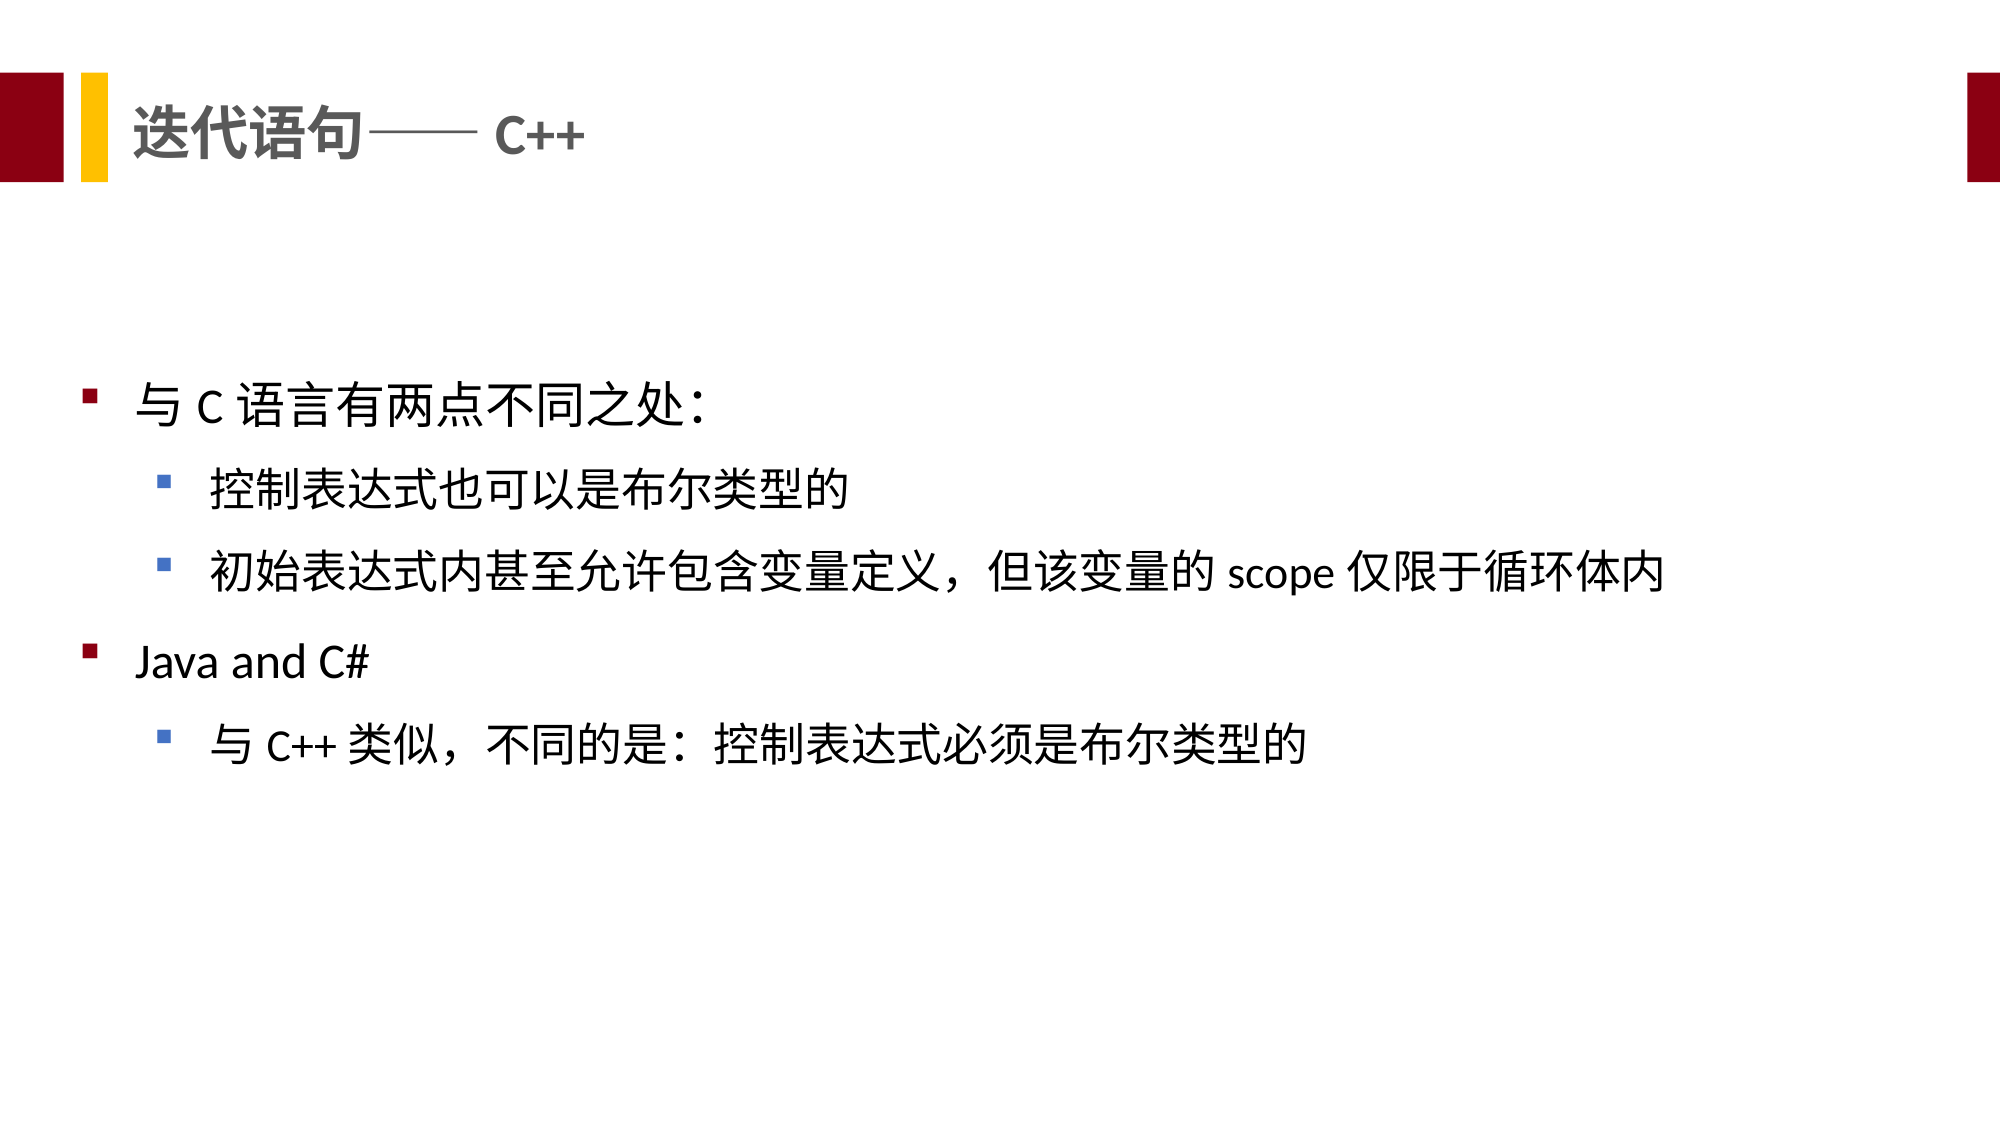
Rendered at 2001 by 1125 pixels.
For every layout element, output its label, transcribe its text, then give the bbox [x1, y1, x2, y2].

text_box [0, 71, 65, 183]
text_box 迭代语句——C++ [132, 95, 1944, 167]
text_box 与C语言有两点不同之处： 控制表达式也可以是布尔类型的 初始表达式内甚至允许包含变量定义，但该变量的scope仅限于循环体内 Java and C# 与C++类似，不同的是：控制表达式必须是布尔类型的 [63, 263, 1875, 778]
text_box [80, 71, 109, 183]
text_box [1966, 71, 2000, 183]
